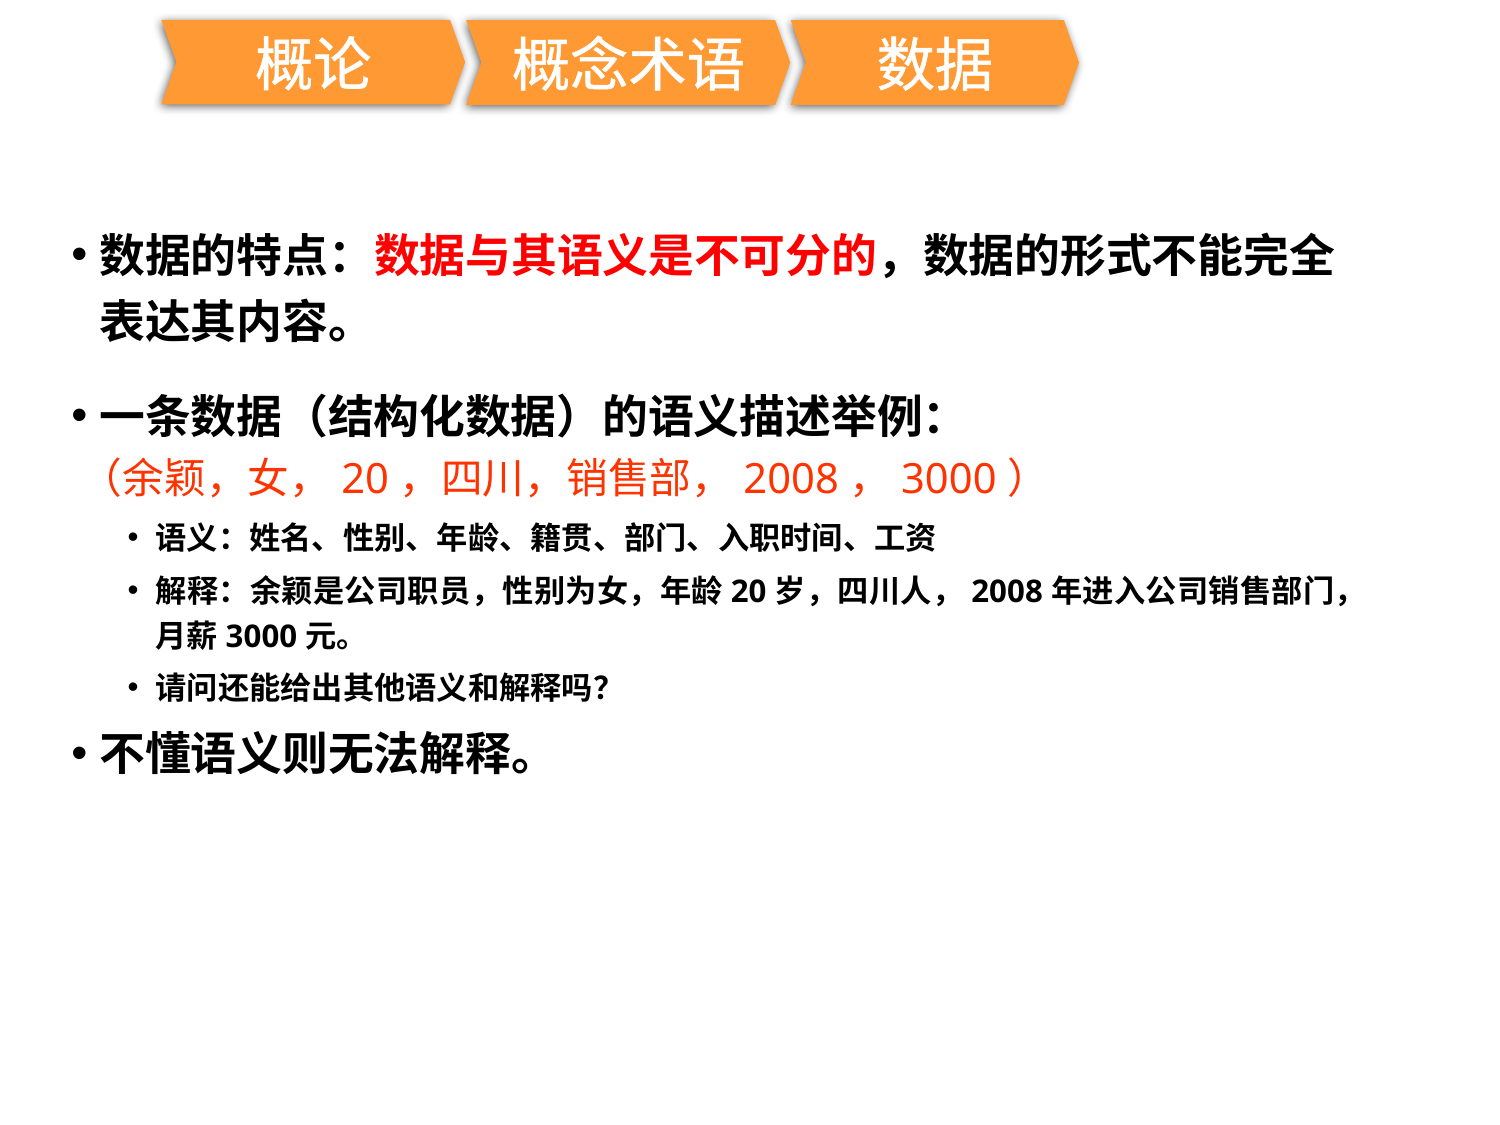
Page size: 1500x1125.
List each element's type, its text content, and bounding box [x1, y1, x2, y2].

title [230, 0, 1500, 140]
list 数据的特点：数据与其语义是不可分的，数据的形式不能完全表达其内容。 一条数据（结构化数据）的语义描述举例： （余颖，女，20，四川，销售部，2008，3000） 语义：姓名、性别、年龄、籍贯、部门、入职时间、工资 解释：余颖是公司职员，性别为女，年龄20岁，四川人，2008年进入公司销售部门，月薪3000元。 请问还能给出其他语义和解释吗？ 不懂语义则无法解释。 [0, 208, 1350, 978]
text_box 数据 [790, 20, 1079, 105]
text_box 概论 [161, 19, 466, 105]
text_box 概念术语 [466, 20, 791, 105]
